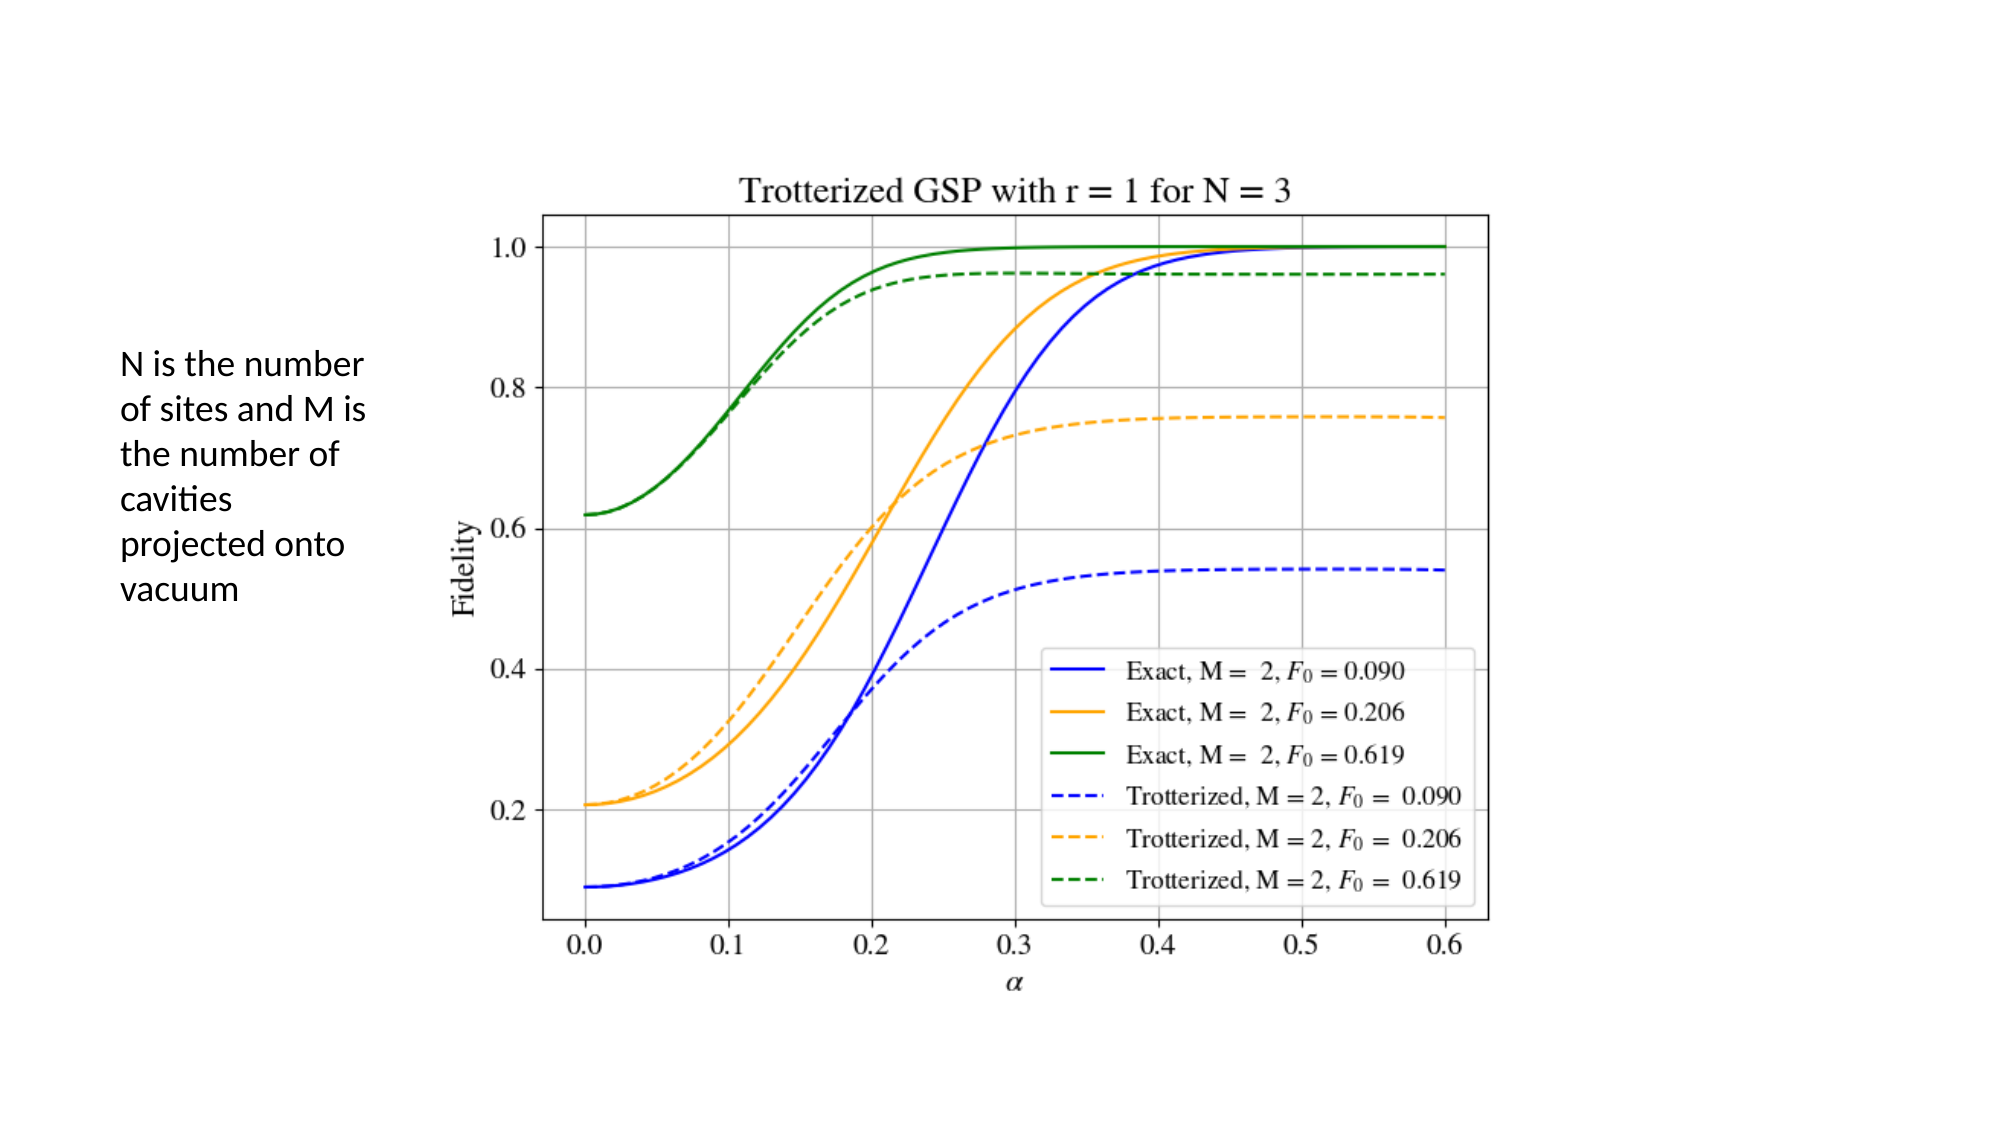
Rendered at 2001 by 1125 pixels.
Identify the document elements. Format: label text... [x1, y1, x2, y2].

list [390, 105, 1610, 1020]
text_box N is the number of sites and M is the number of cavities projected onto vacuum [105, 332, 390, 617]
